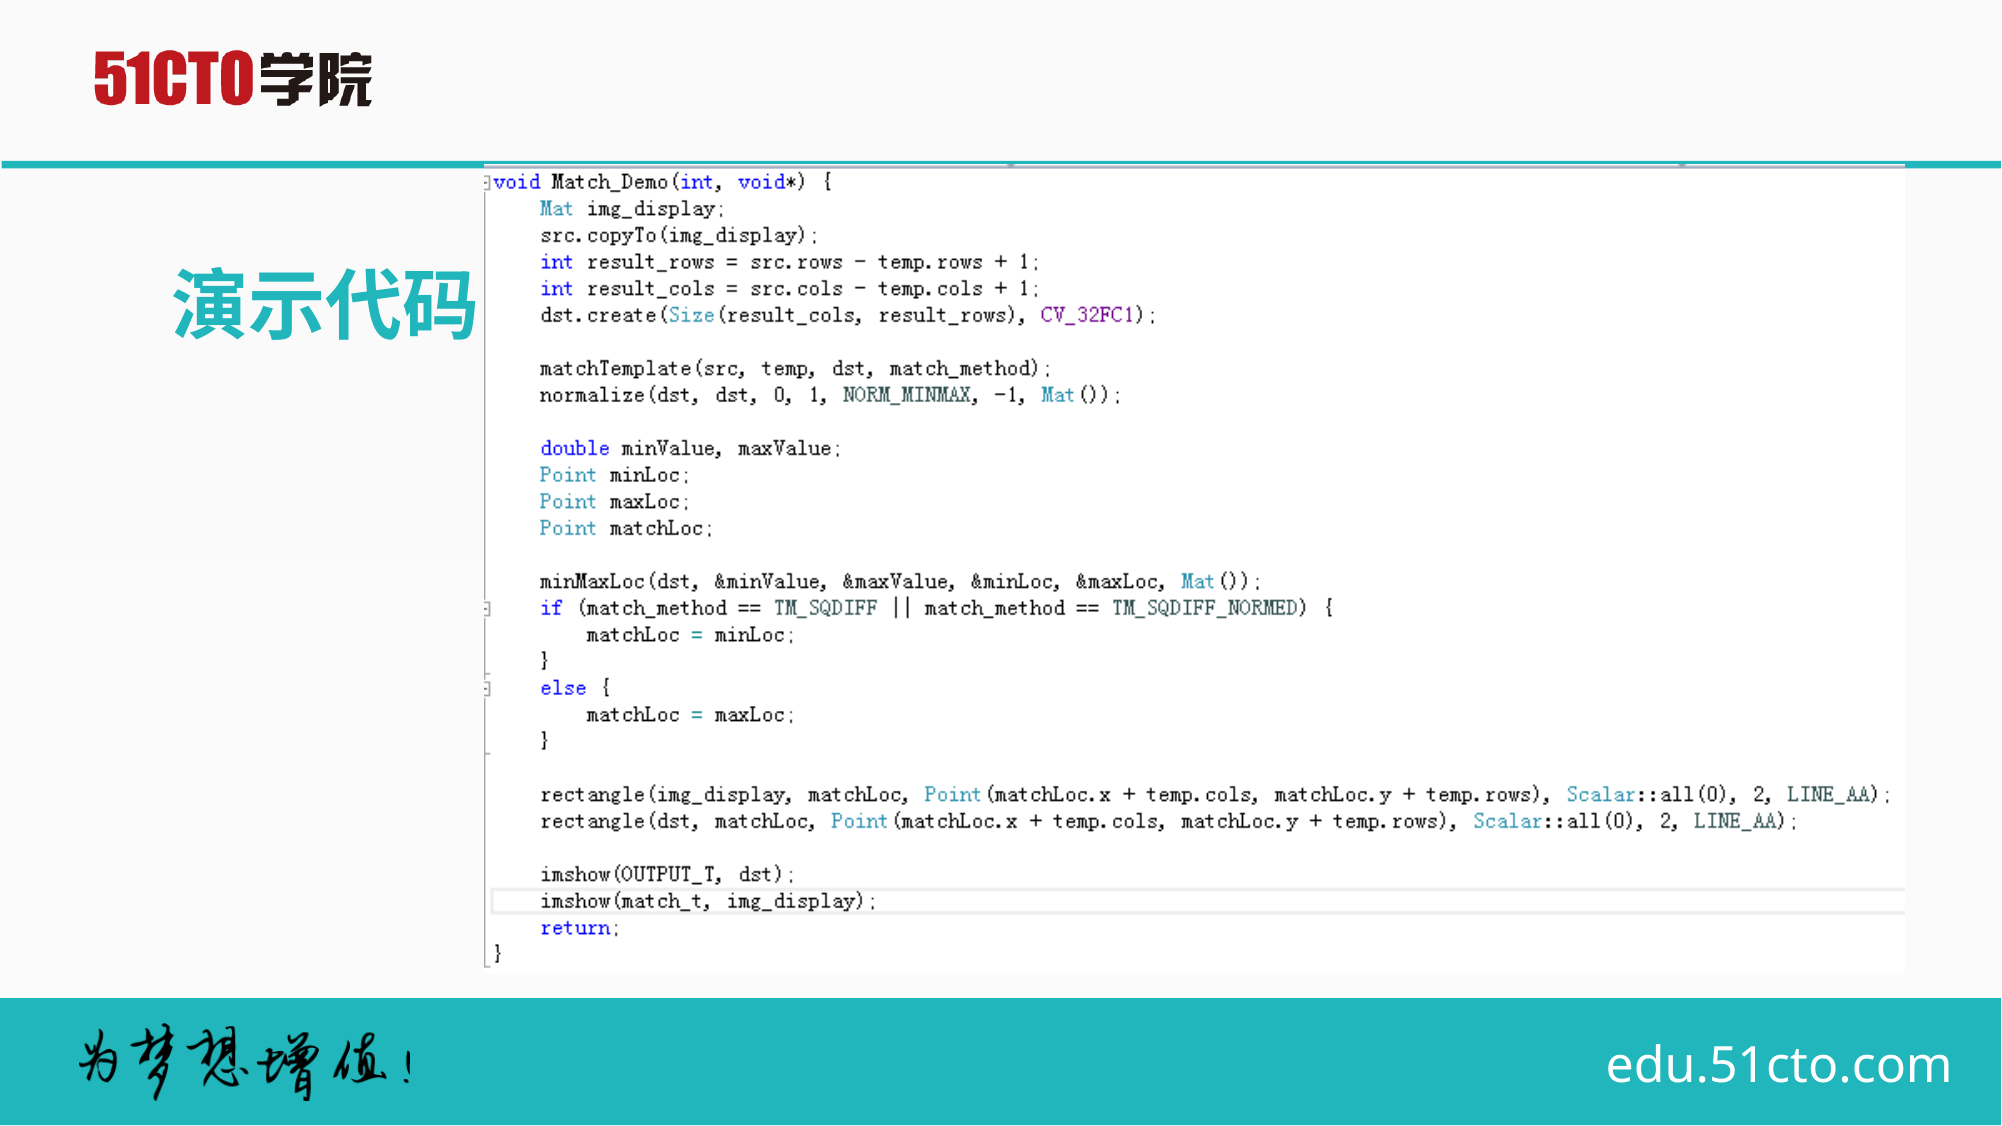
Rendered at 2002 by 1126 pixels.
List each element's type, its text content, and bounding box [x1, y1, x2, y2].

title 演示代码 [156, 243, 479, 362]
picture [484, 163, 1905, 973]
picture [79, 1023, 410, 1101]
picture [90, 42, 375, 111]
